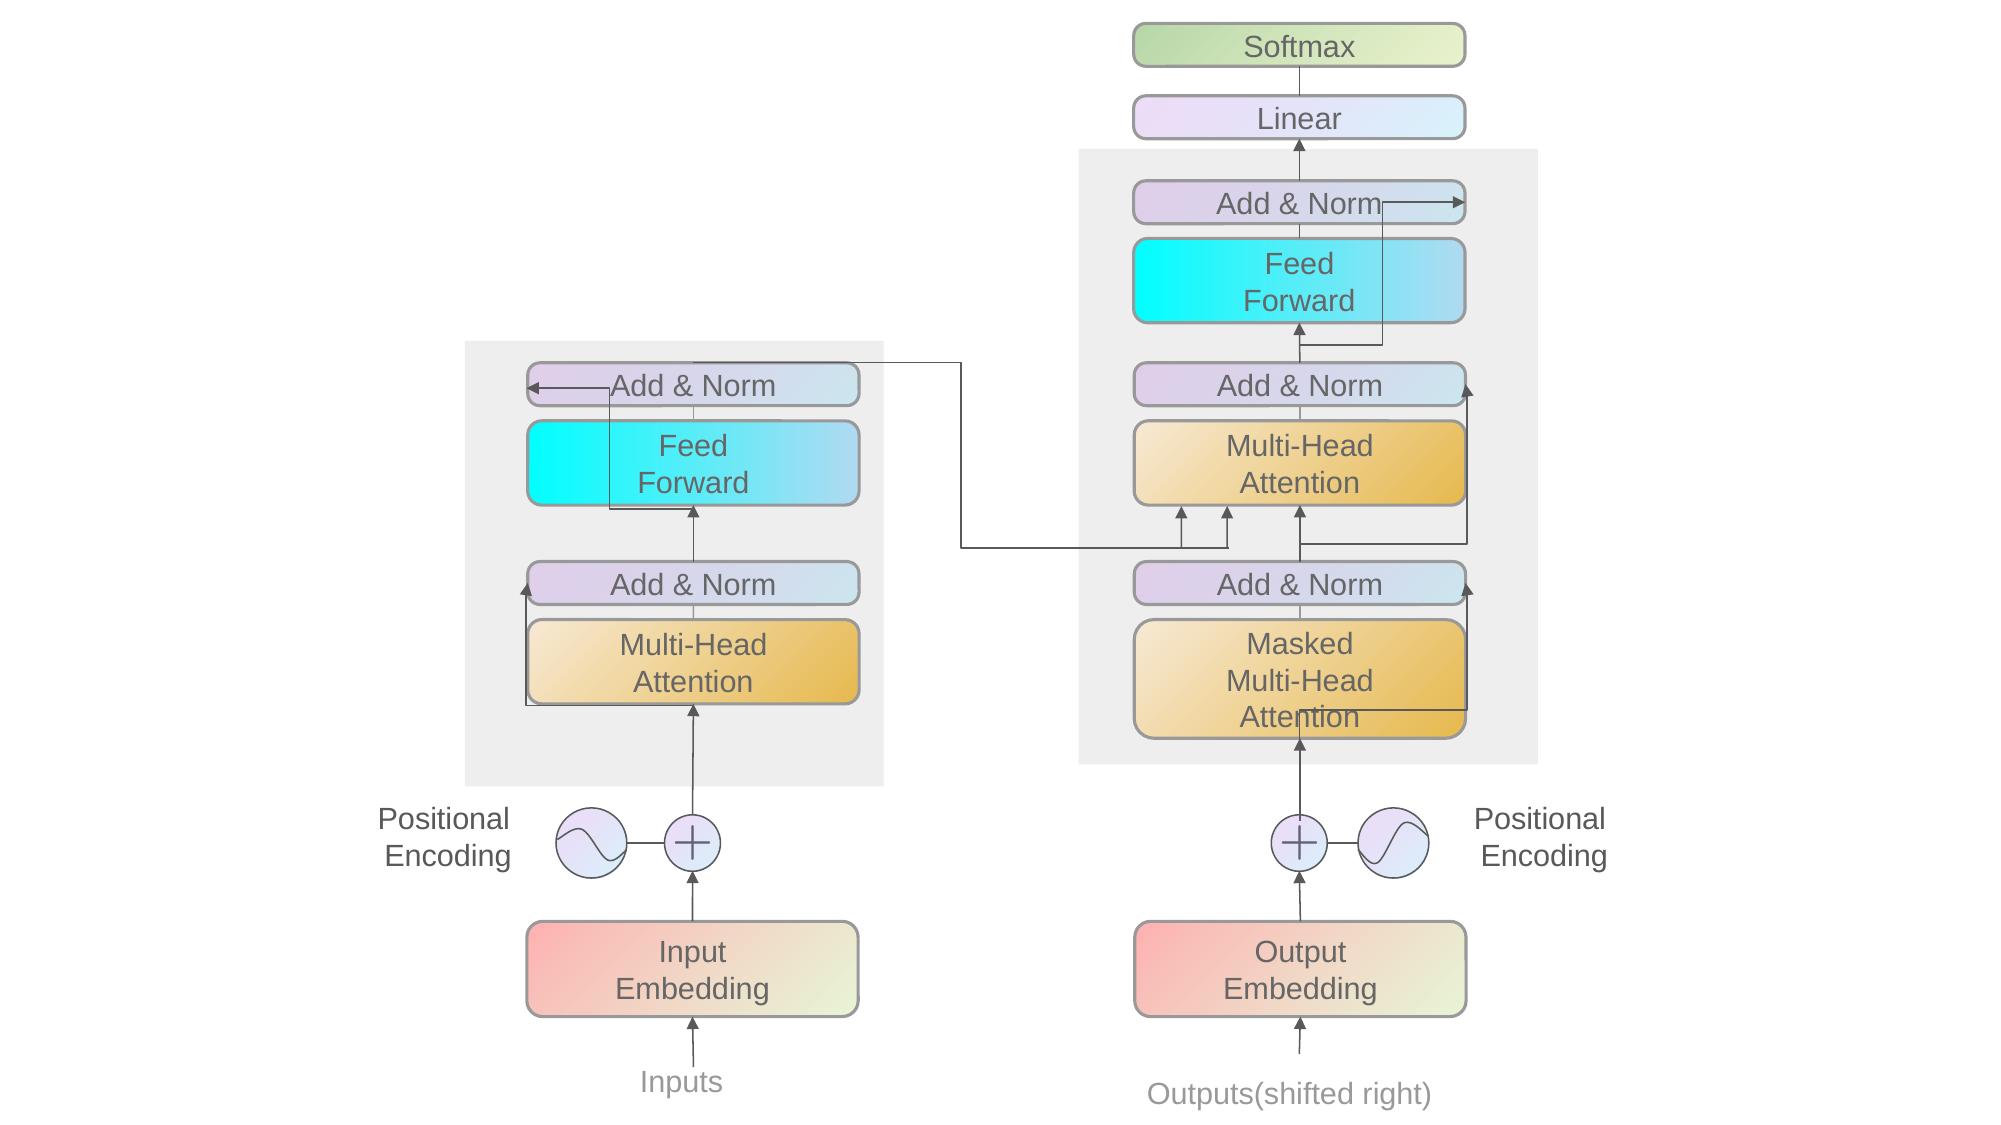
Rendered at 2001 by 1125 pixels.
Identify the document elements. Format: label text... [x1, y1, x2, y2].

text_box Positional Encoding [1543, 779, 1723, 819]
text_box Positional Encoding [269, 779, 459, 819]
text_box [1357, 807, 1430, 879]
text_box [1299, 383, 1466, 545]
text_box [1294, 204, 1301, 365]
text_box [1266, 615, 1499, 783]
text_box Softmax [1133, 23, 1466, 67]
text_box [689, 708, 696, 817]
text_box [867, 187, 1054, 724]
text_box [1267, 812, 1432, 924]
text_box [1299, 201, 1466, 346]
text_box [548, 365, 671, 532]
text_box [464, 340, 884, 1125]
text_box Linear [1133, 95, 1466, 139]
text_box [1271, 814, 1328, 872]
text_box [1078, 148, 1539, 1125]
